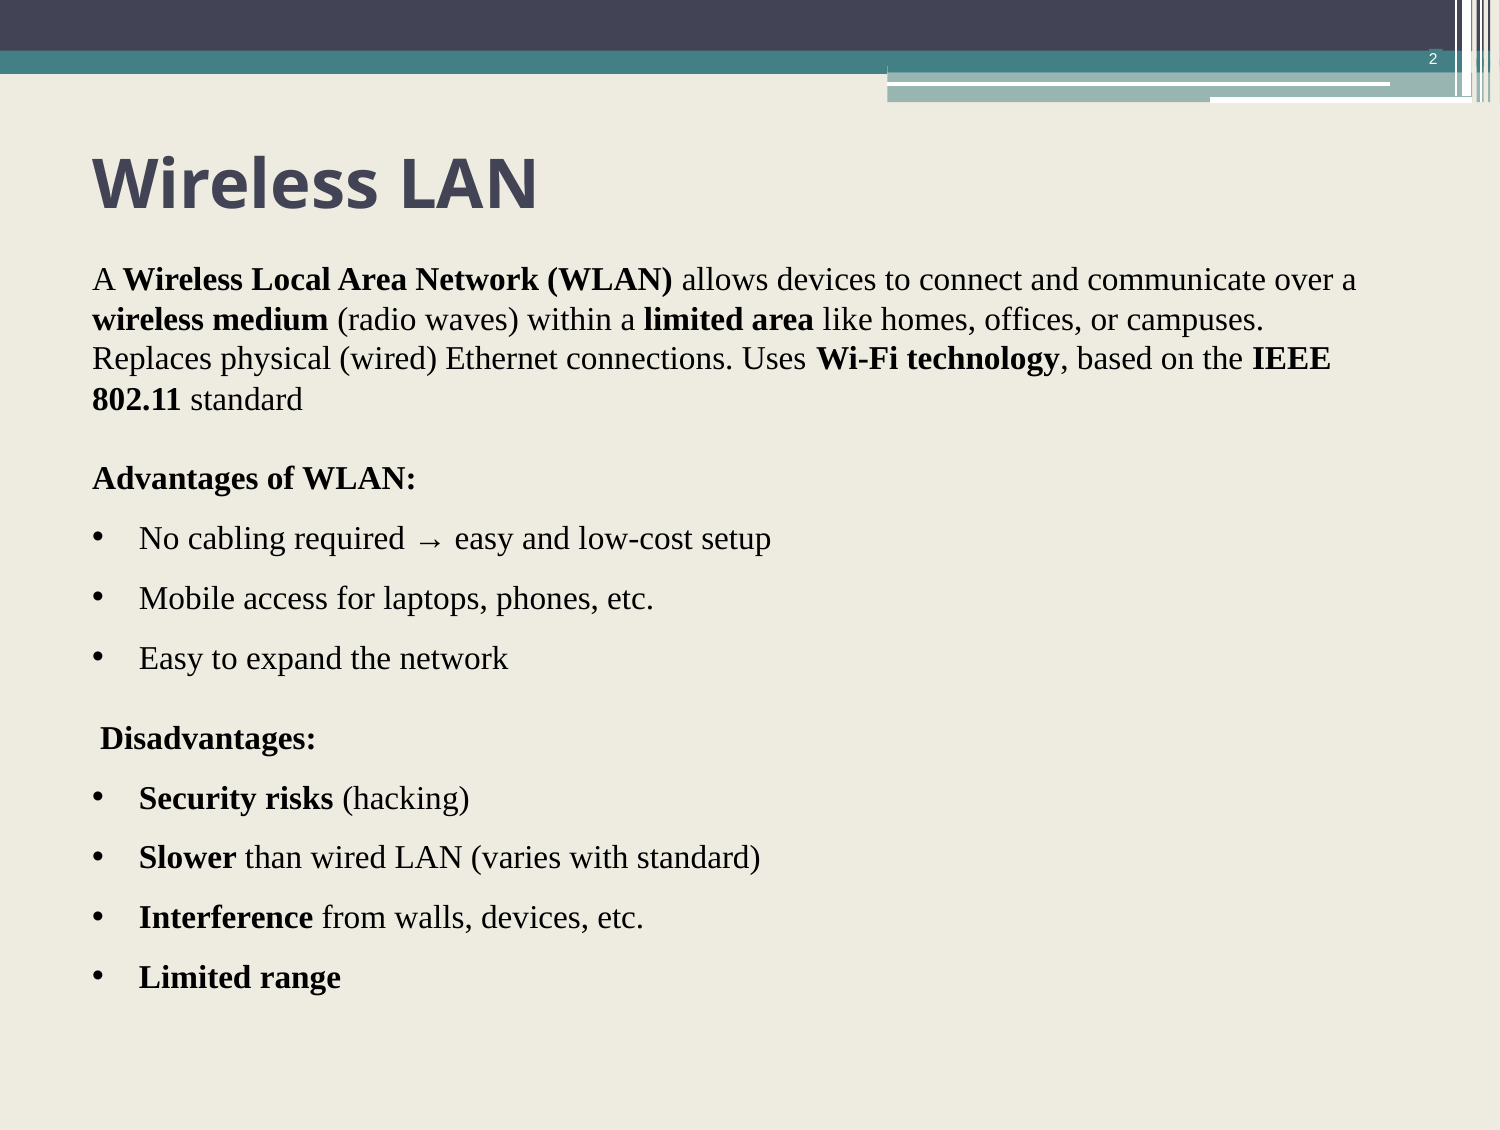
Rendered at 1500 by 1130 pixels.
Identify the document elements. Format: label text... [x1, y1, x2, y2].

text_box 2 [1429, 48, 1443, 67]
text_box Wireless LAN A Wireless Local Area Network (WLAN) allows devices to connect and communicate over a wireless medium (radio waves) within a limited area like homes, offices, or campuses. Replaces physical (wired) Ethernet connections. Uses Wi-Fi technology, based on the IEEE 802.11 standard Advantages of WLAN: No cabling required → easy and low-cost setup Mobile access for laptops, phones, etc. Easy to expand the network Disadvantages: Security risks (hacking) Slower than wired LAN (varies with standard) Interference from walls, devices, etc. Limited range [92, 139, 1386, 1016]
